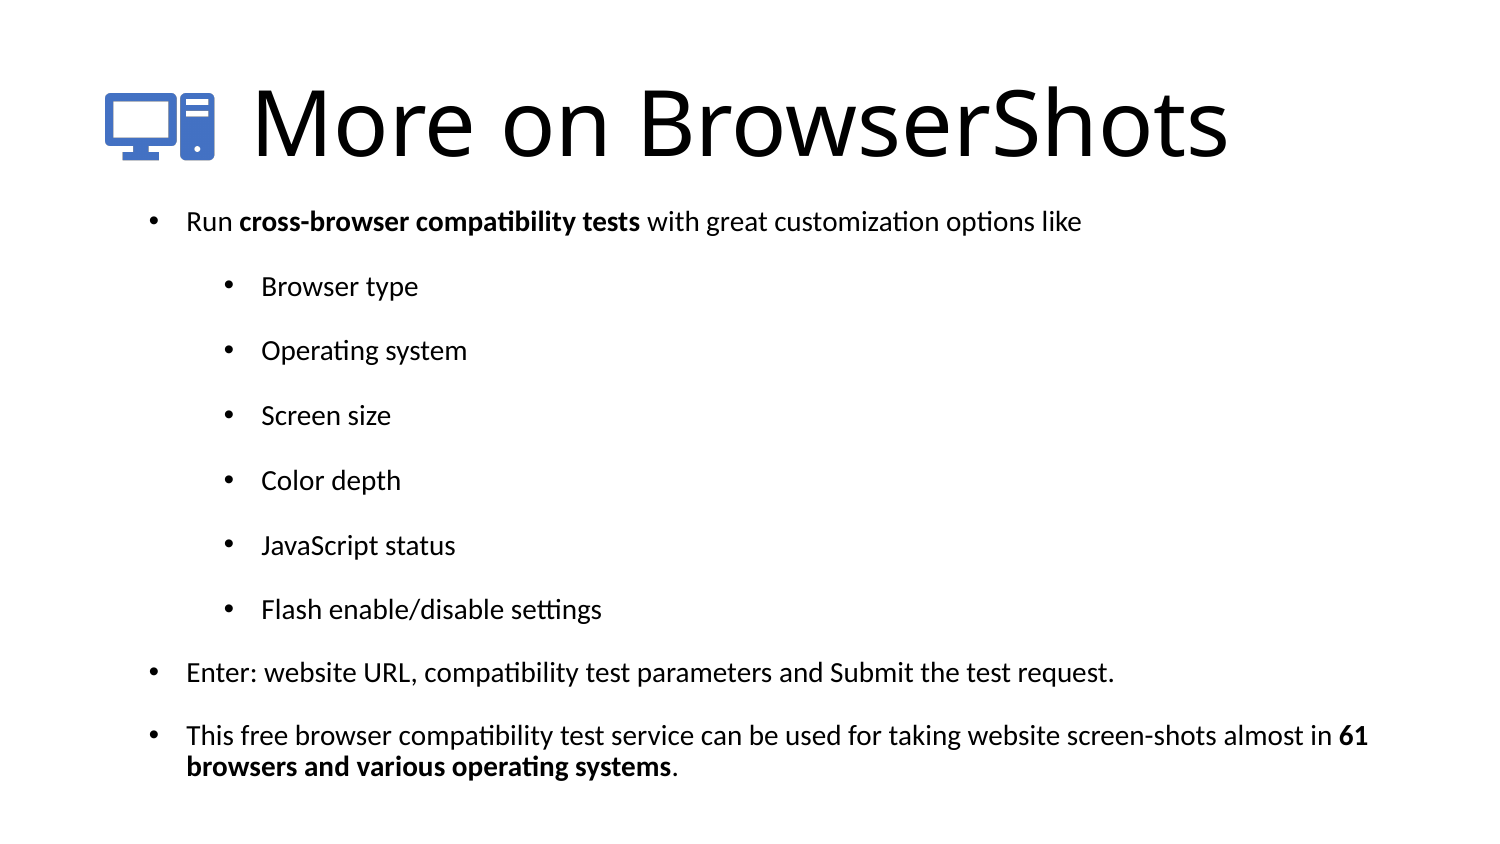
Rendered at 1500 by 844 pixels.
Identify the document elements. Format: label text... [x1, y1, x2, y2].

list Run cross-browser compatibility tests with great customization options like Browser type Operating system Screen size Color depth JavaScript status Flash enable/disable settings Enter: website URL, compatibility test parameters and Submit the test request. This free browser compatibility test service can be used for taking website screen-shots almost in 61 browsers and various operating systems. [96, 198, 1391, 735]
picture [103, 70, 216, 183]
title More on BrowserShots [235, 44, 1397, 208]
